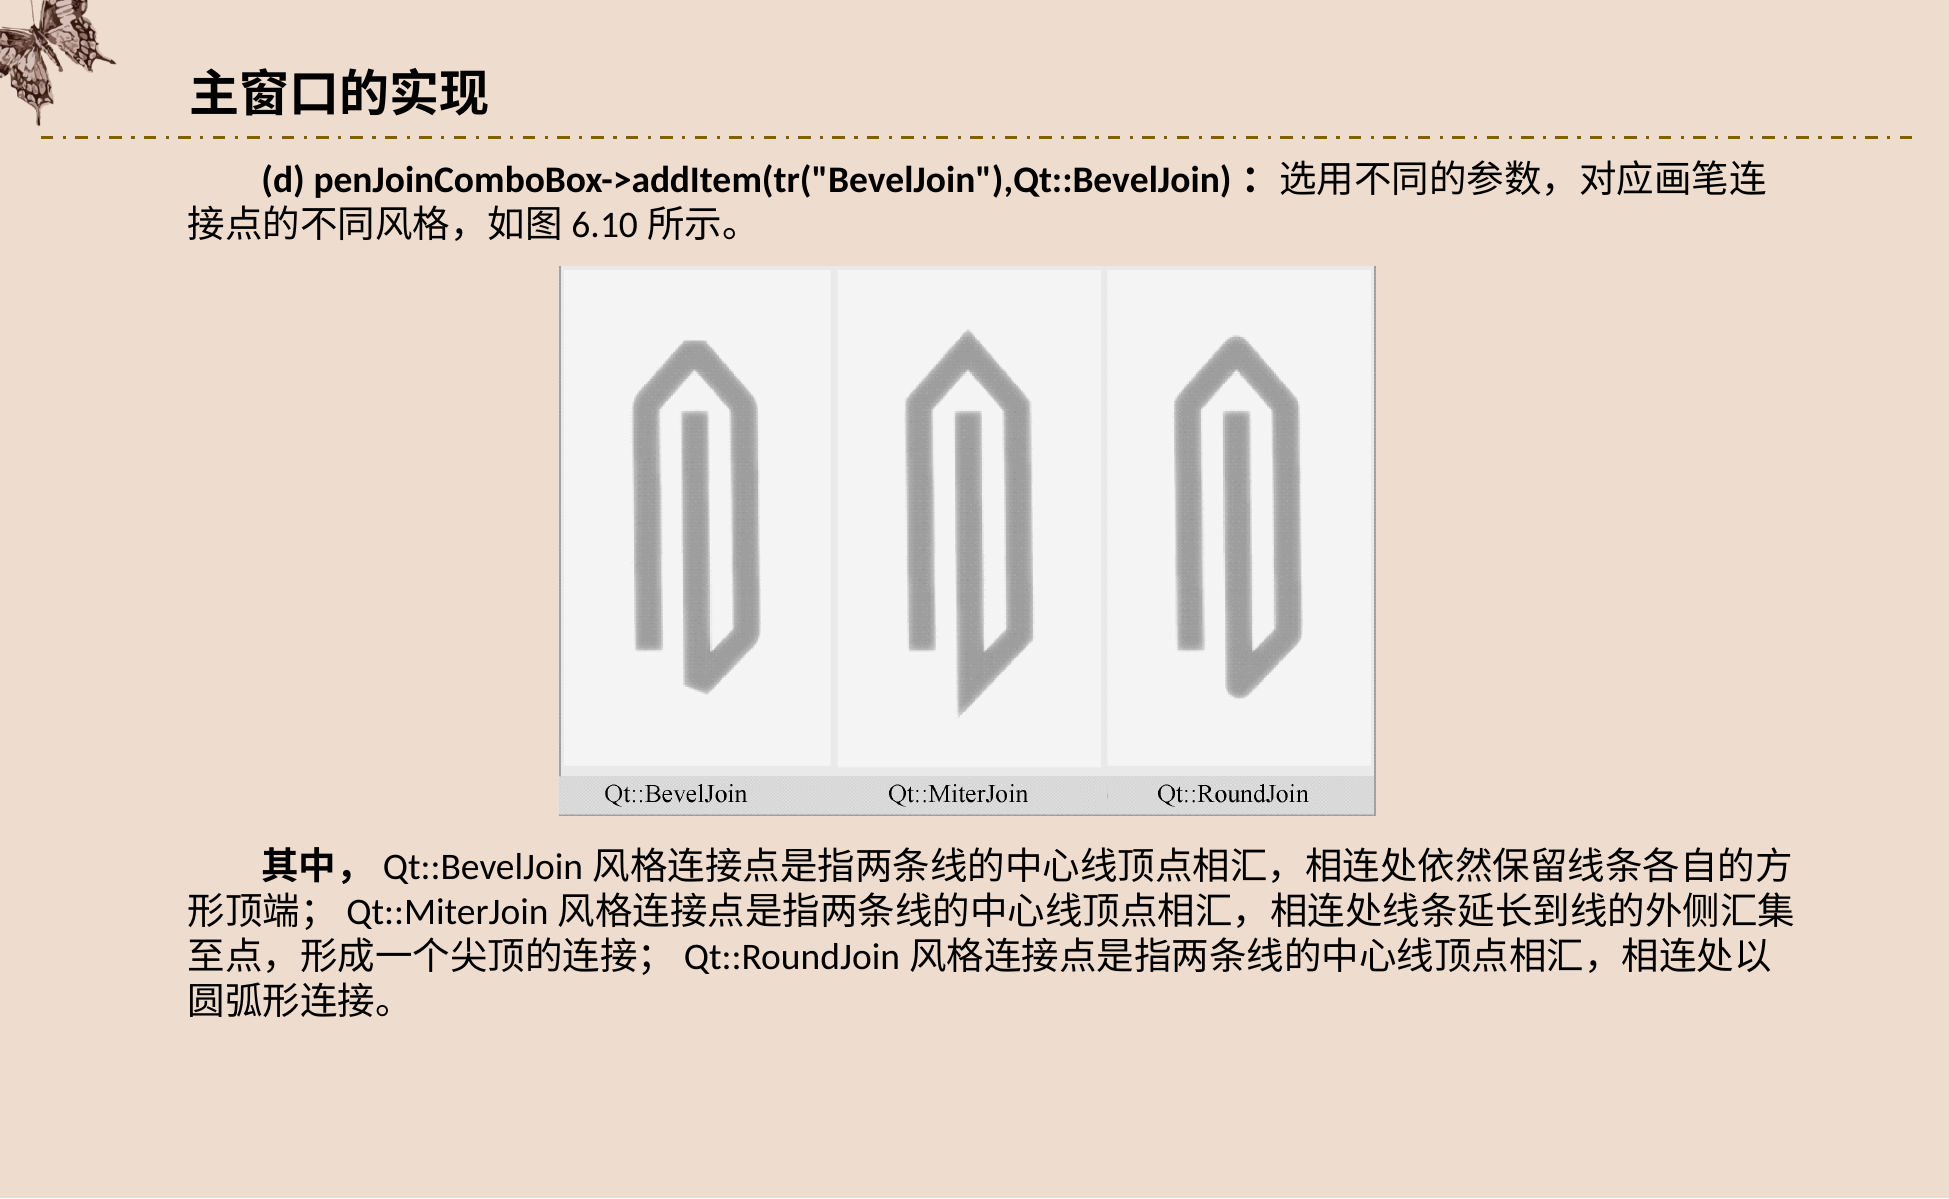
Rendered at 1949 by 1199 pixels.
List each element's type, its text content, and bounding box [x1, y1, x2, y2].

text_box 主窗口的实现 [174, 53, 505, 129]
text_box (d) penJoinComboBox->addItem(tr("BevelJoin"),Qt::BevelJoin)：选用不同的参数，对应画笔连接点的不同风格，如图6.10所示。 [172, 147, 1818, 253]
picture [559, 266, 1376, 816]
picture [0, 0, 142, 138]
text_box 其中，Qt::BevelJoin风格连接点是指两条线的中心线顶点相汇，相连处依然保留线条各自的方形顶端；Qt::MiterJoin风格连接点是指两条线的中心线顶点相汇，相连处线条延长到线的外侧汇集至点，形成一个尖顶的连接；Qt::RoundJoin风格连接点是指两条线的中心线顶点相汇，相连处以圆弧形连接。 [172, 834, 1818, 1030]
